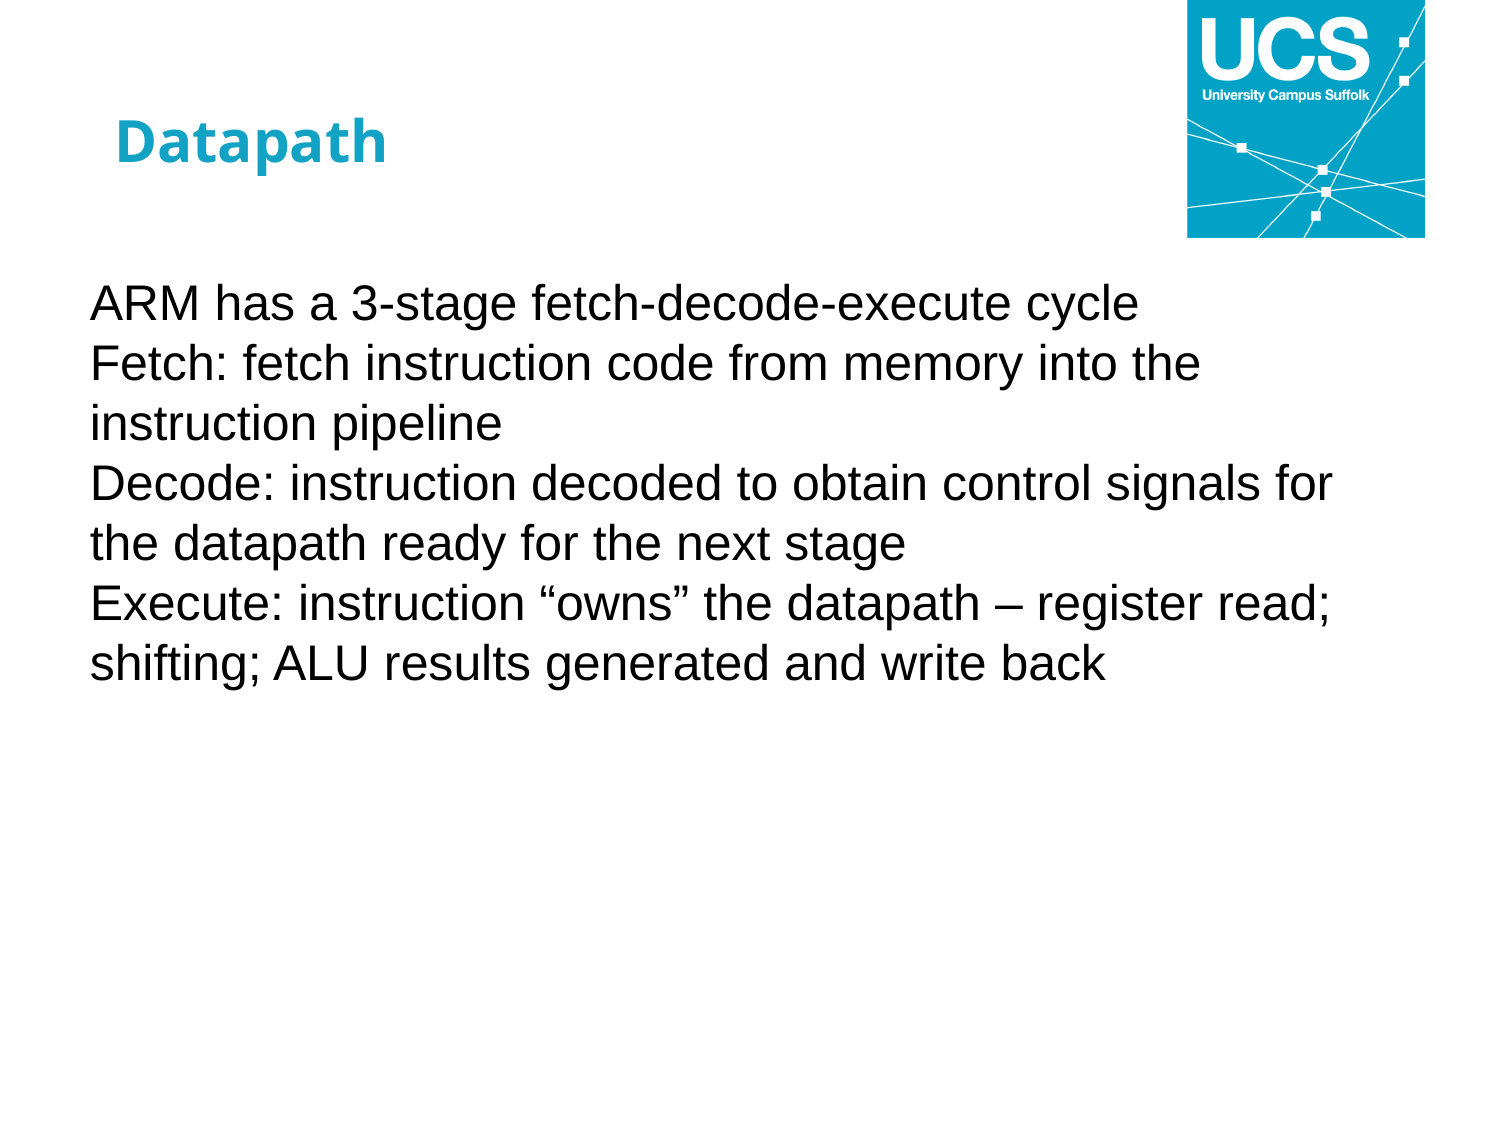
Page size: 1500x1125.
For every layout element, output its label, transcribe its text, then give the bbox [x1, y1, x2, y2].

text_box Datapath [99, 45, 1012, 233]
text_box ARM has a 3-stage fetch-decode-execute cycle Fetch: fetch instruction code from memory into the instruction pipeline Decode: instruction decoded to obtain control signals for the datapath ready for the next stage Execute: instruction “owns” the datapath – register read; shifting; ALU results generated and write back [74, 262, 1422, 1005]
picture [1187, 0, 1425, 238]
